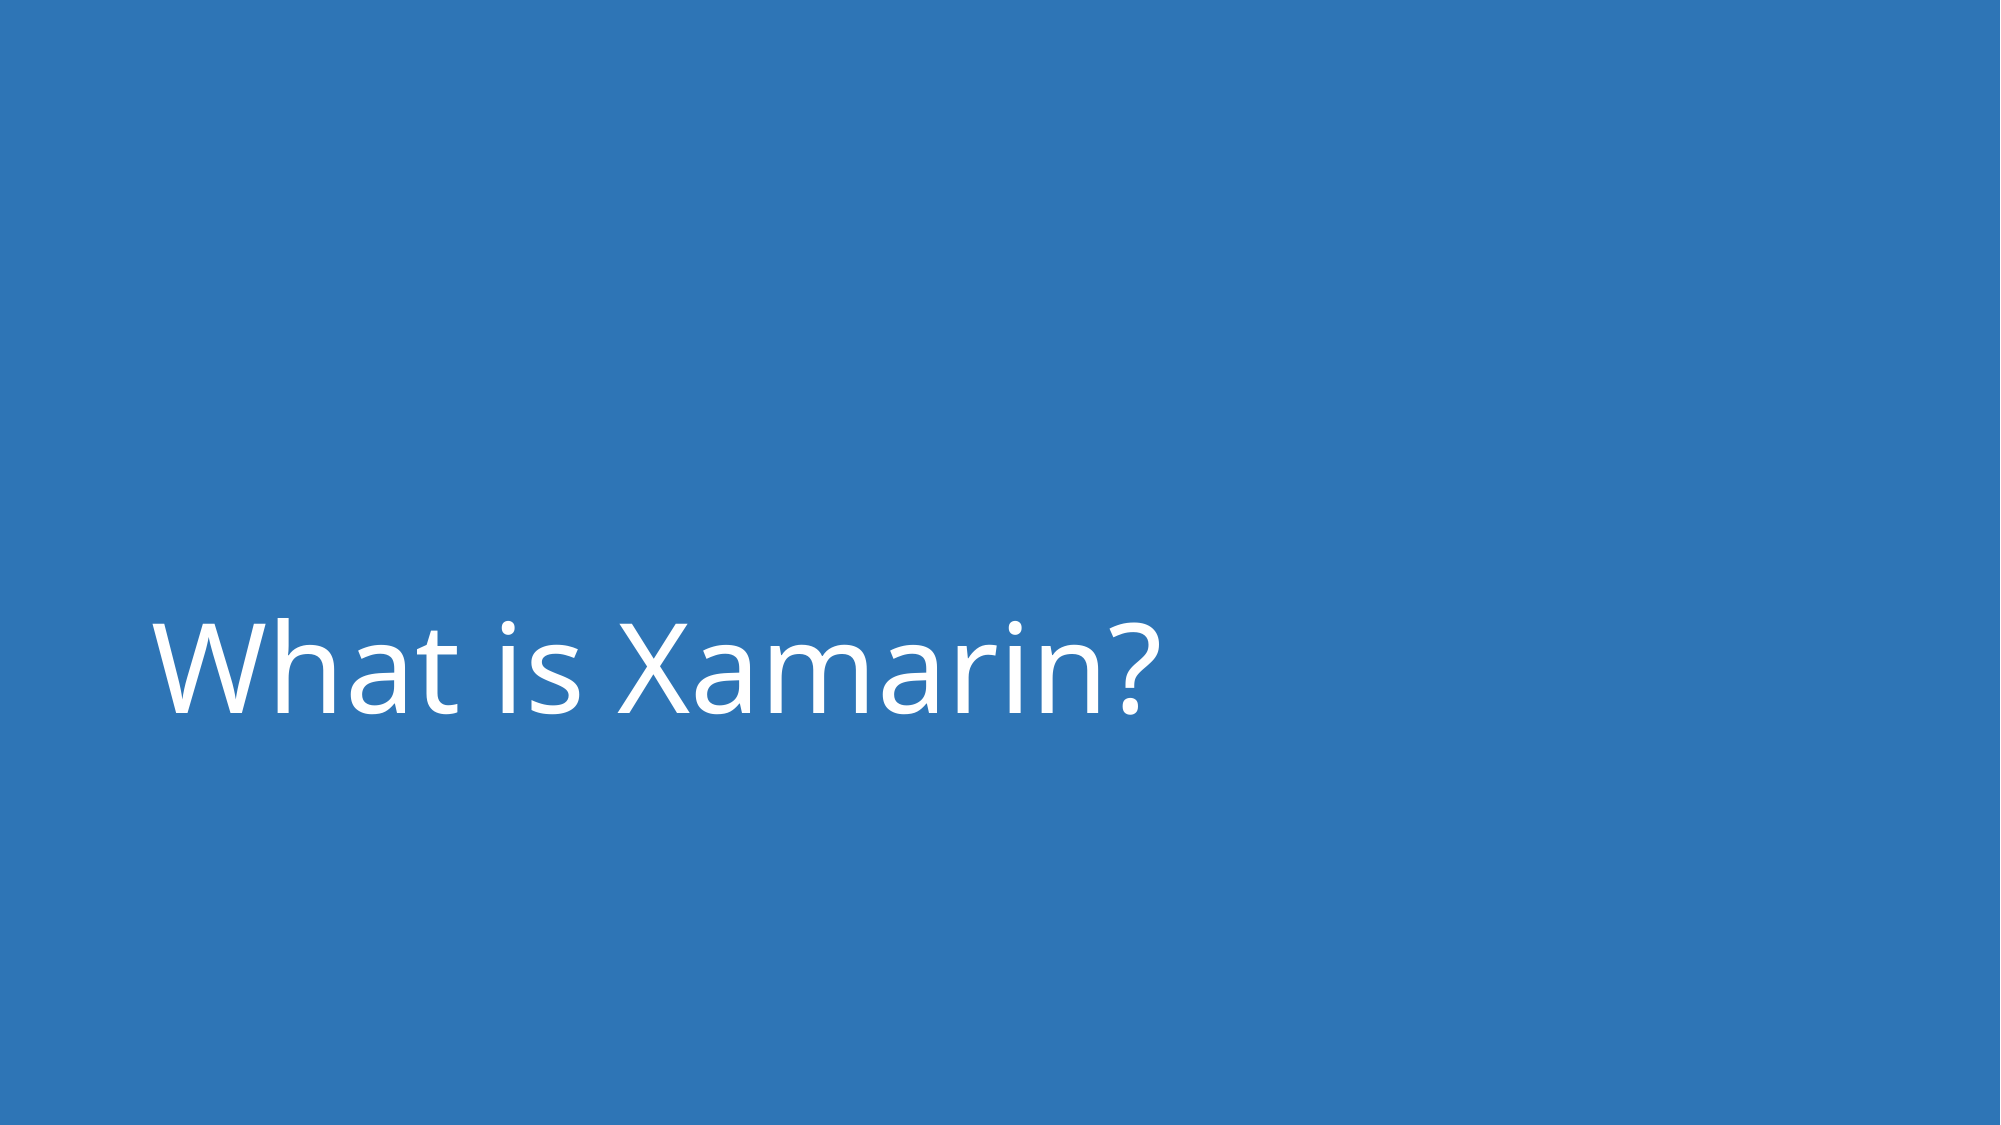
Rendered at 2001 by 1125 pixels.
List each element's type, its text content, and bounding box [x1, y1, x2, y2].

title What is Xamarin? [136, 280, 1862, 749]
